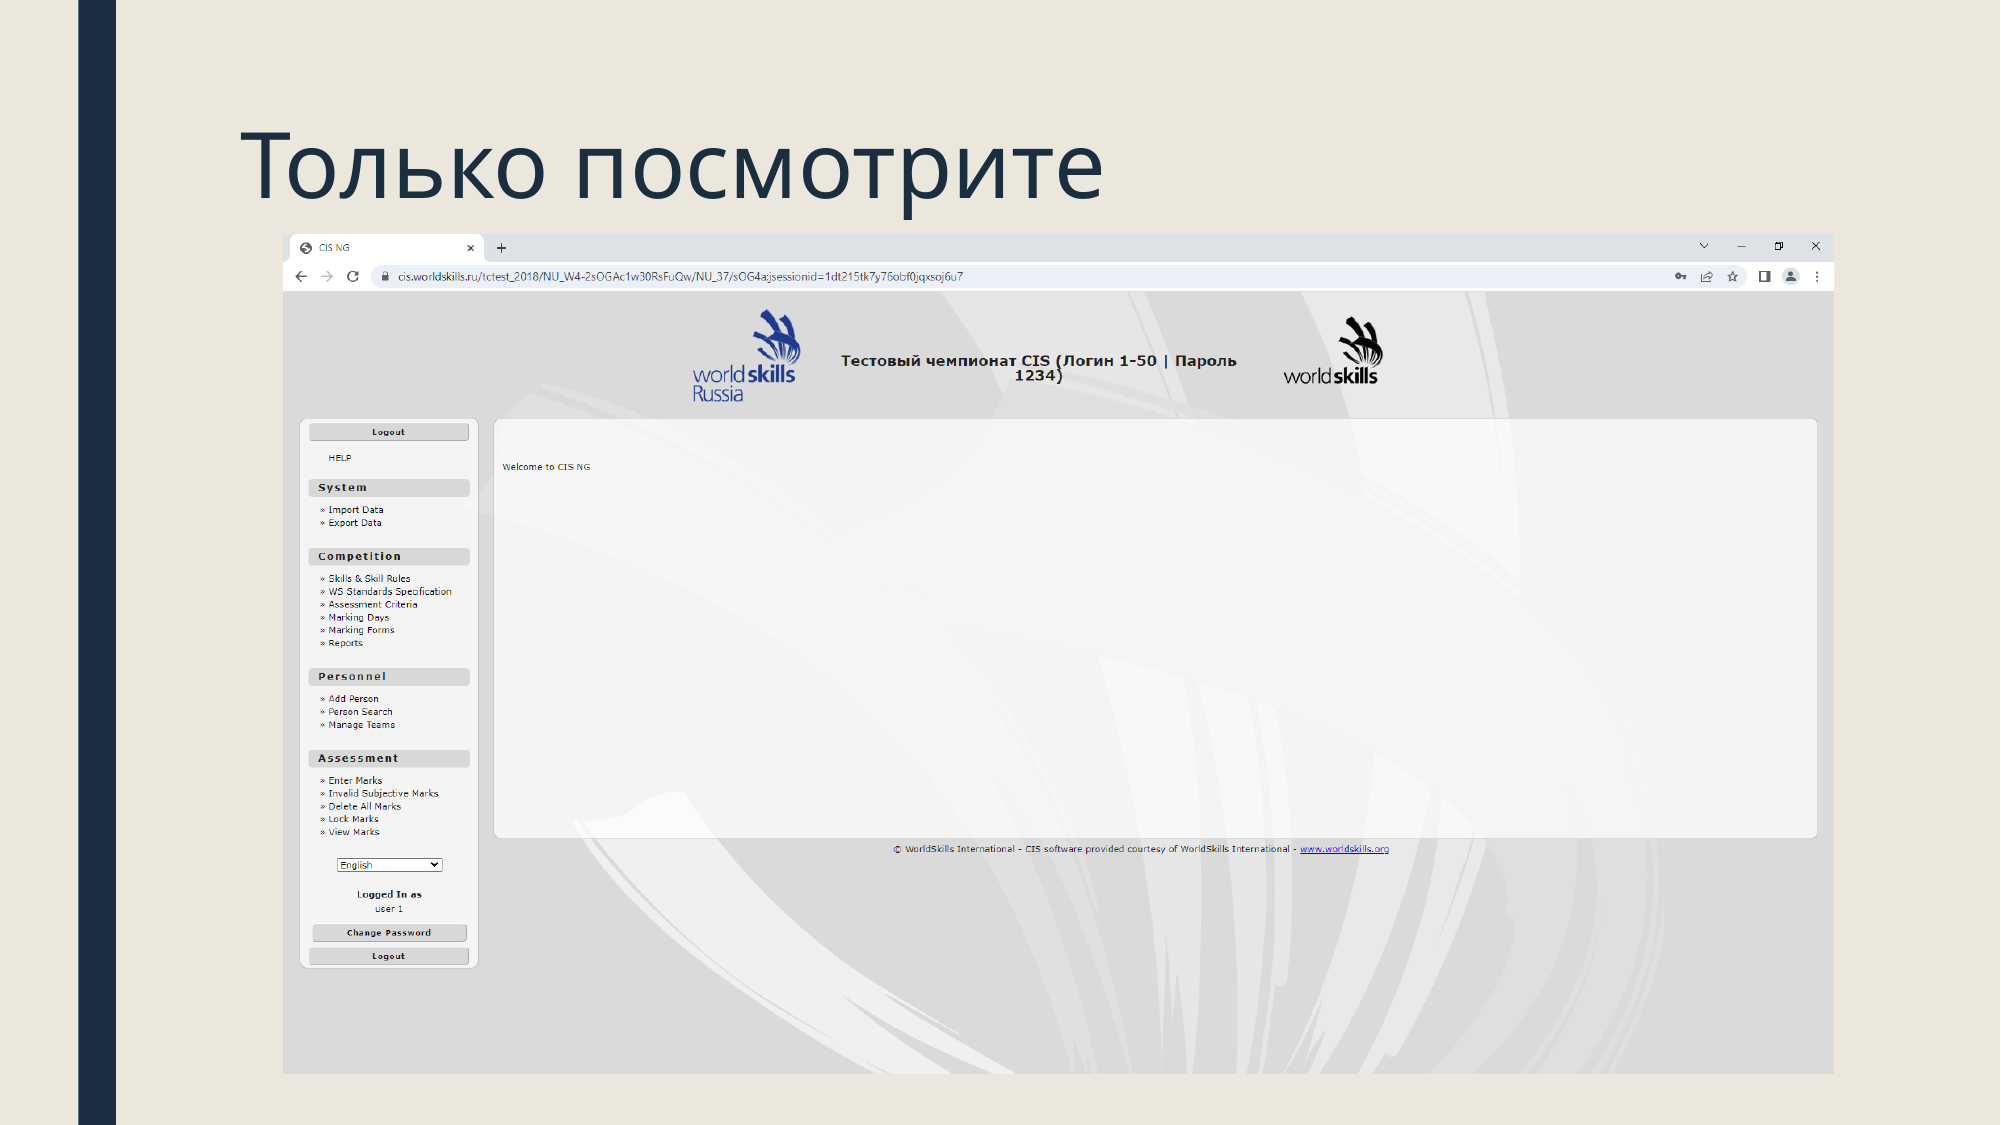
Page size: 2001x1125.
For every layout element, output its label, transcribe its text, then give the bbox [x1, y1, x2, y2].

picture [283, 234, 1834, 1074]
title Только посмотрите [225, 112, 1800, 357]
